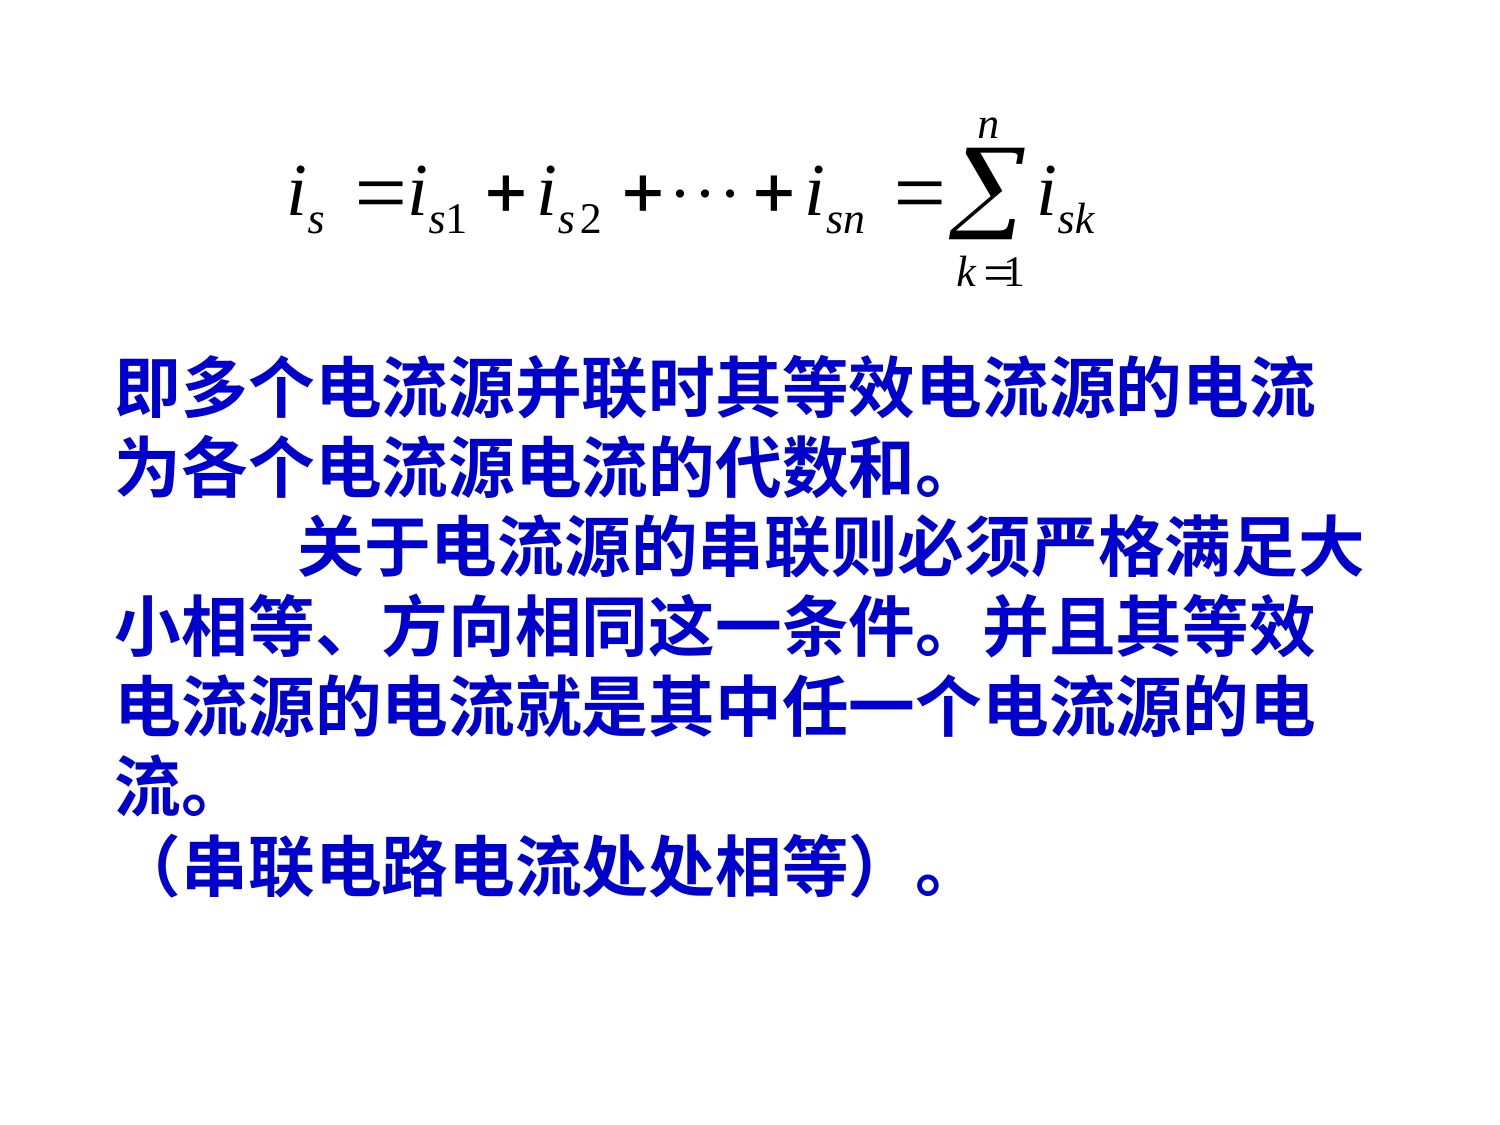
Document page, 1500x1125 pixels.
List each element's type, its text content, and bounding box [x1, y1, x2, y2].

text_box 即多个电流源并联时其等效电流源的电流为各个电流源电流的代数和。 关于电流源的串联则必须严格满足大小相等、方向相同这一条件。并且其等效电流源的电流就是其中任一个电流源的电流。 （串联电路电流处处相等）。 [100, 337, 1388, 913]
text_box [277, 89, 1117, 303]
